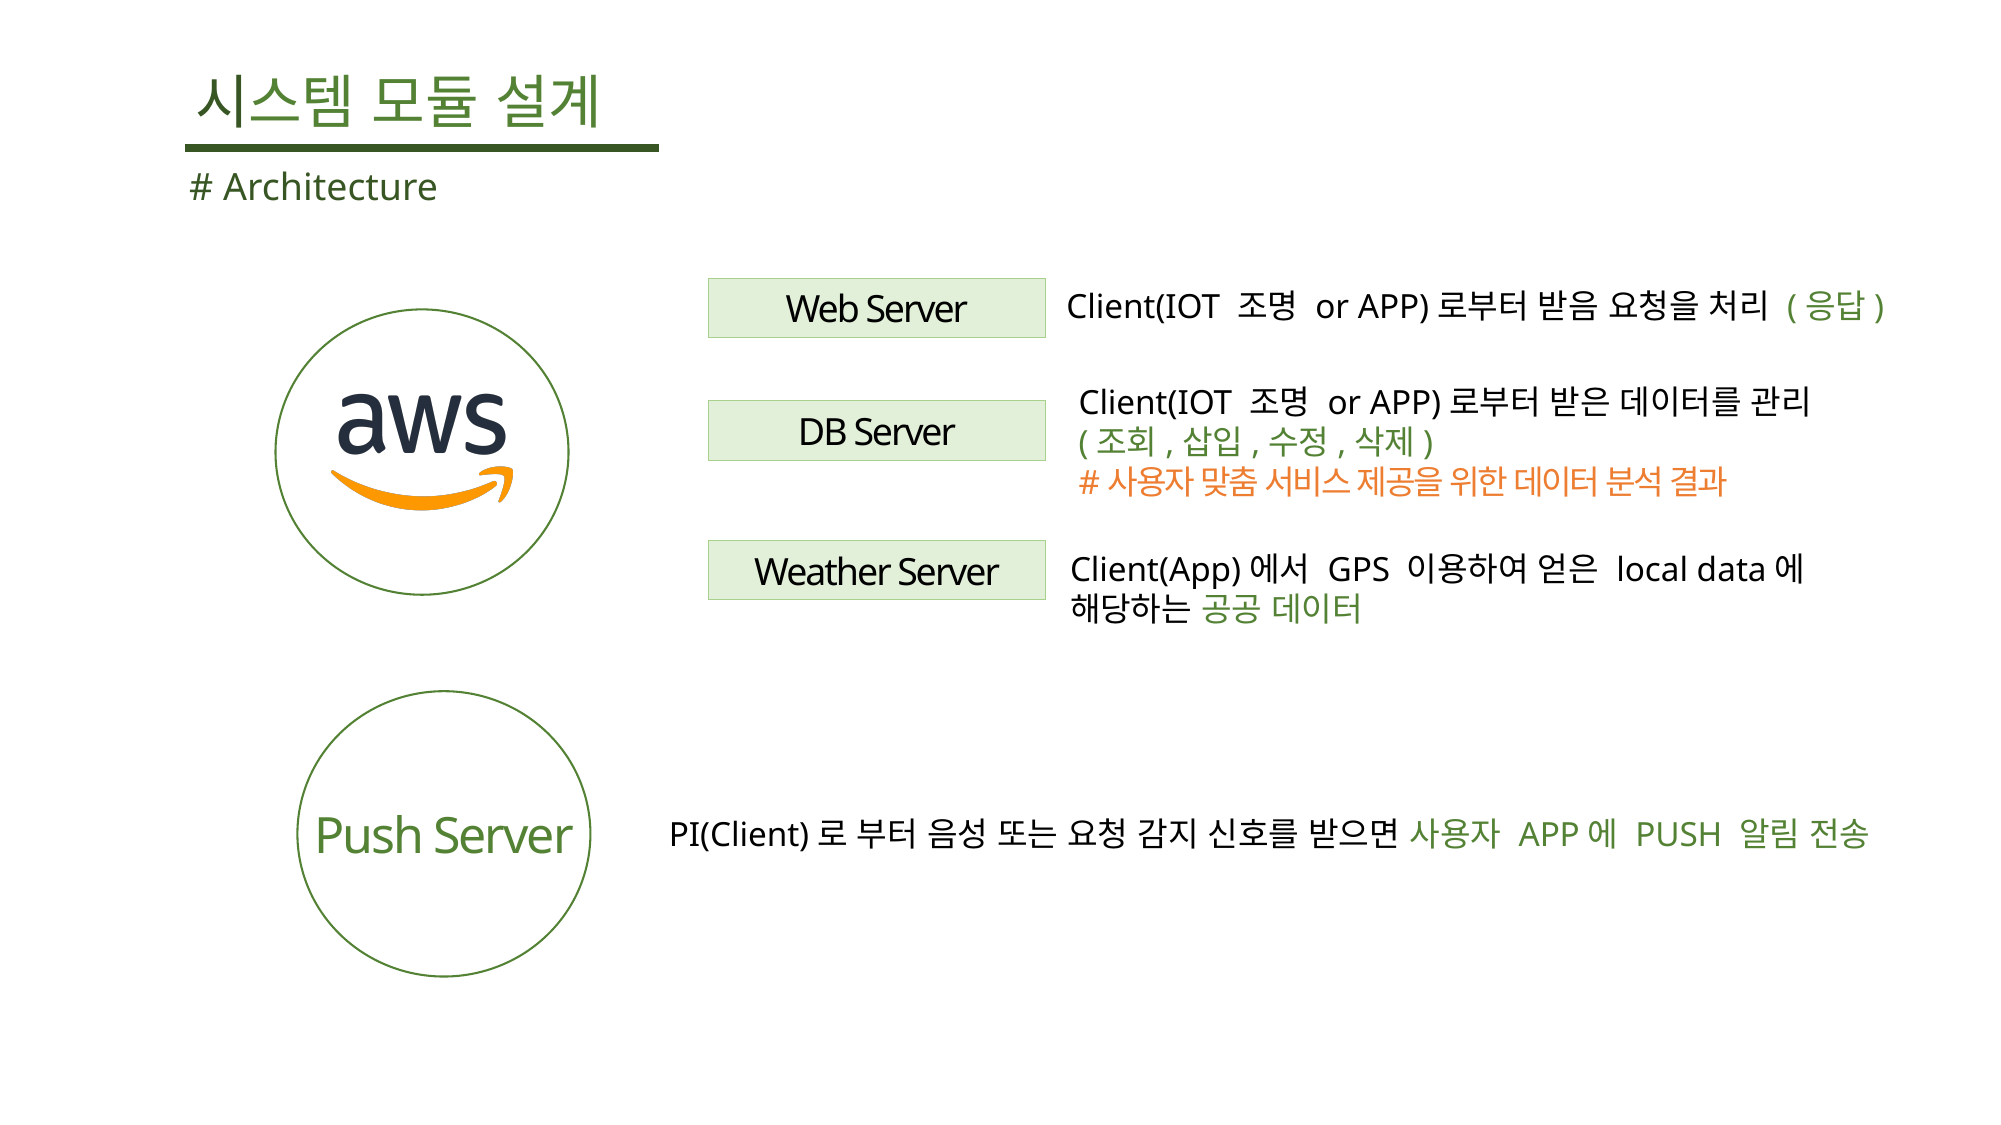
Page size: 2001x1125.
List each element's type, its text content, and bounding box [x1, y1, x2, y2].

text_box Push Server [297, 795, 591, 871]
text_box 시스템 모듈 설계 [180, 57, 741, 143]
text_box # Architecture [174, 155, 660, 216]
text_box [301, 871, 587, 978]
text_box PI(Client)로 부터 음성 또는 요청 감지 신호를 받으면 사용자 APP에 PUSH 알림 전송 [654, 806, 1886, 861]
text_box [275, 309, 569, 595]
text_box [708, 277, 1869, 637]
text_box [301, 690, 586, 795]
